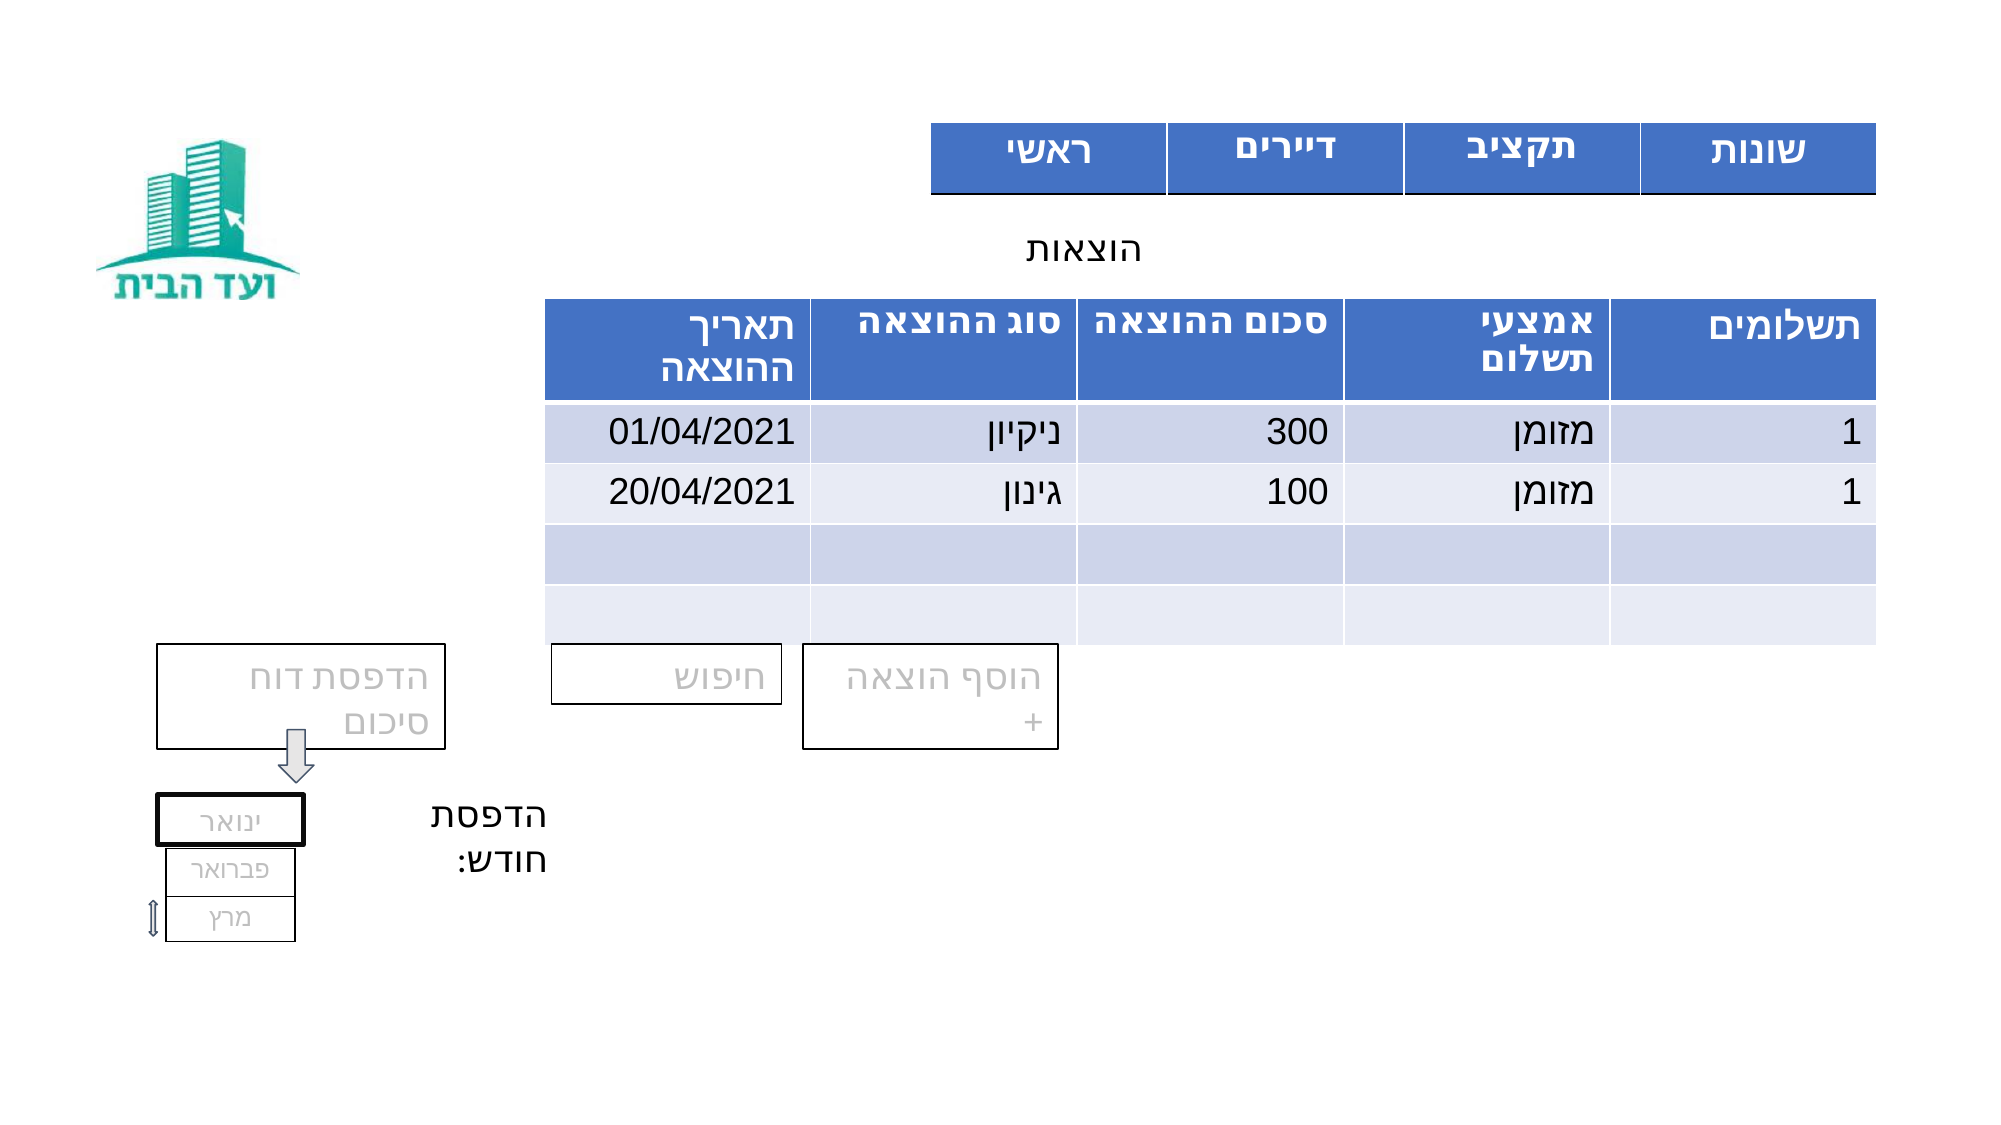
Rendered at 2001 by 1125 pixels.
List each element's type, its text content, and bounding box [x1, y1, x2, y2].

table_header אמצעי תשלום [1345, 299, 1609, 400]
table_header תשלומים [1611, 299, 1876, 400]
table_header ראשי [931, 123, 1166, 193]
table_header תקציב [1405, 123, 1640, 193]
picture [95, 138, 301, 301]
table_cell 100 [1078, 464, 1343, 523]
text_box הדפסת חודש: [323, 782, 564, 888]
table_header תאריך ההוצאה [545, 299, 810, 400]
table_header סכום ההוצאה [1078, 299, 1343, 400]
table_cell [1345, 525, 1609, 584]
table_cell [1078, 525, 1343, 584]
table_cell מזומן [1345, 464, 1609, 523]
text_box ינואר [157, 794, 304, 845]
table_header דיירים [1168, 123, 1403, 193]
table_cell 20/04/2021 [545, 464, 810, 523]
table_cell מרץ [167, 897, 294, 941]
text_box [278, 729, 314, 783]
text_box הדפסת דוח סיכום [157, 644, 445, 750]
table_cell [1345, 586, 1609, 645]
table_cell [1611, 586, 1876, 645]
table_cell [811, 525, 1076, 584]
table_cell מזומן [1345, 405, 1609, 463]
text_box הוסף הוצאה + [803, 644, 1058, 750]
table_cell [545, 586, 810, 645]
table_cell [1078, 586, 1343, 645]
text_box [149, 900, 158, 937]
table_header סוג ההוצאה [811, 299, 1076, 400]
table_cell [1611, 525, 1876, 584]
text_box חיפוש [551, 644, 782, 705]
table_header שונות [1641, 123, 1876, 193]
table_cell 01/04/2021 [545, 405, 810, 463]
table_cell 1 [1611, 405, 1876, 463]
table_cell [811, 586, 1076, 645]
table_header [80, 116, 1876, 1049]
table_cell [545, 525, 810, 584]
table_cell 1 [1611, 464, 1876, 523]
table_cell 300 [1078, 405, 1343, 463]
text_box הוצאות [311, 216, 1859, 277]
table_cell ניקיון [811, 405, 1076, 463]
table_cell גינון [811, 464, 1076, 523]
table_header פברואר [167, 849, 294, 896]
